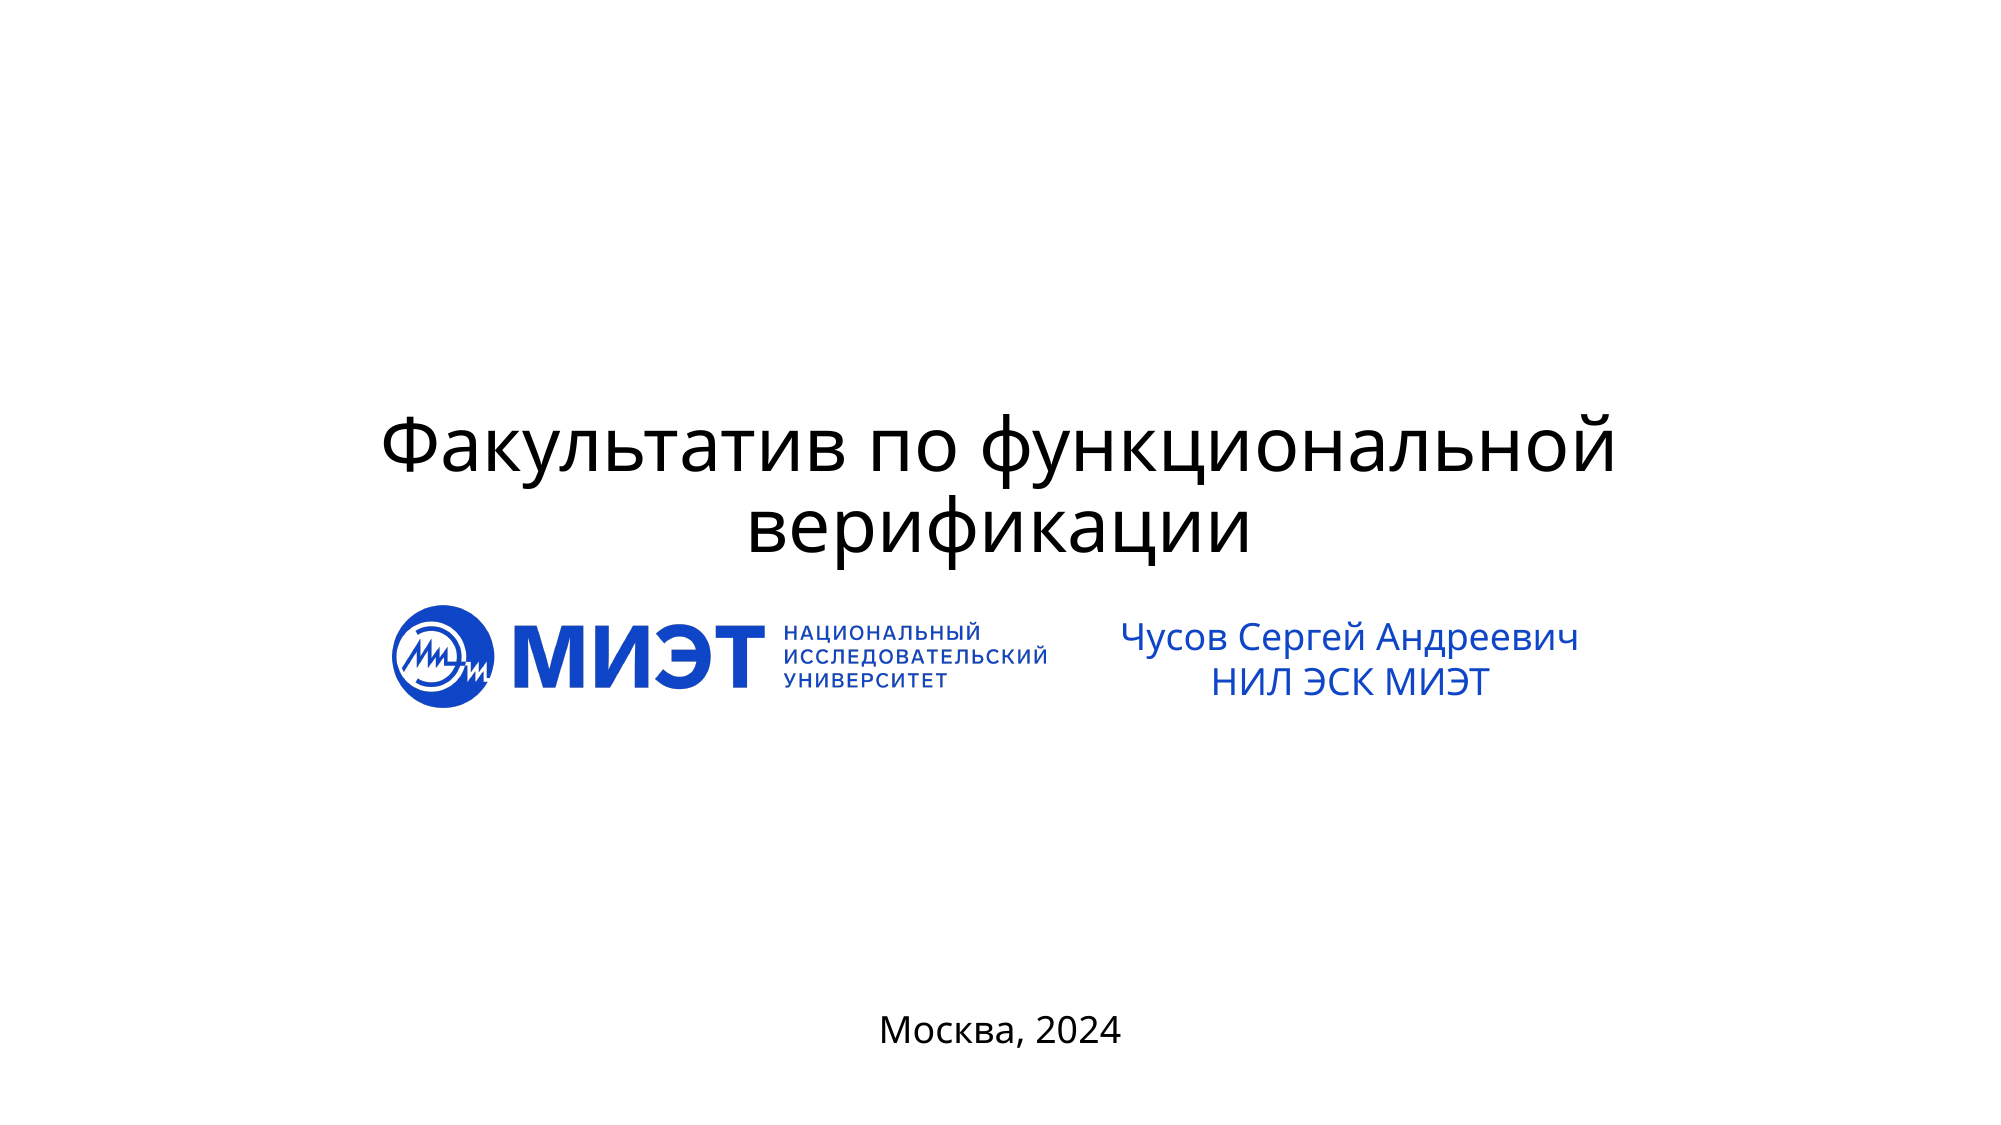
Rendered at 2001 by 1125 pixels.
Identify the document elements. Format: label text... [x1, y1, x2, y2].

title Факультатив по функциональной верификации [138, 184, 1862, 576]
text_box Москва, 2024 [863, 998, 1137, 1059]
text_box Чусов Сергей Андреевич НИЛ ЭСК МИЭТ [1105, 605, 1595, 711]
picture [392, 605, 1046, 709]
